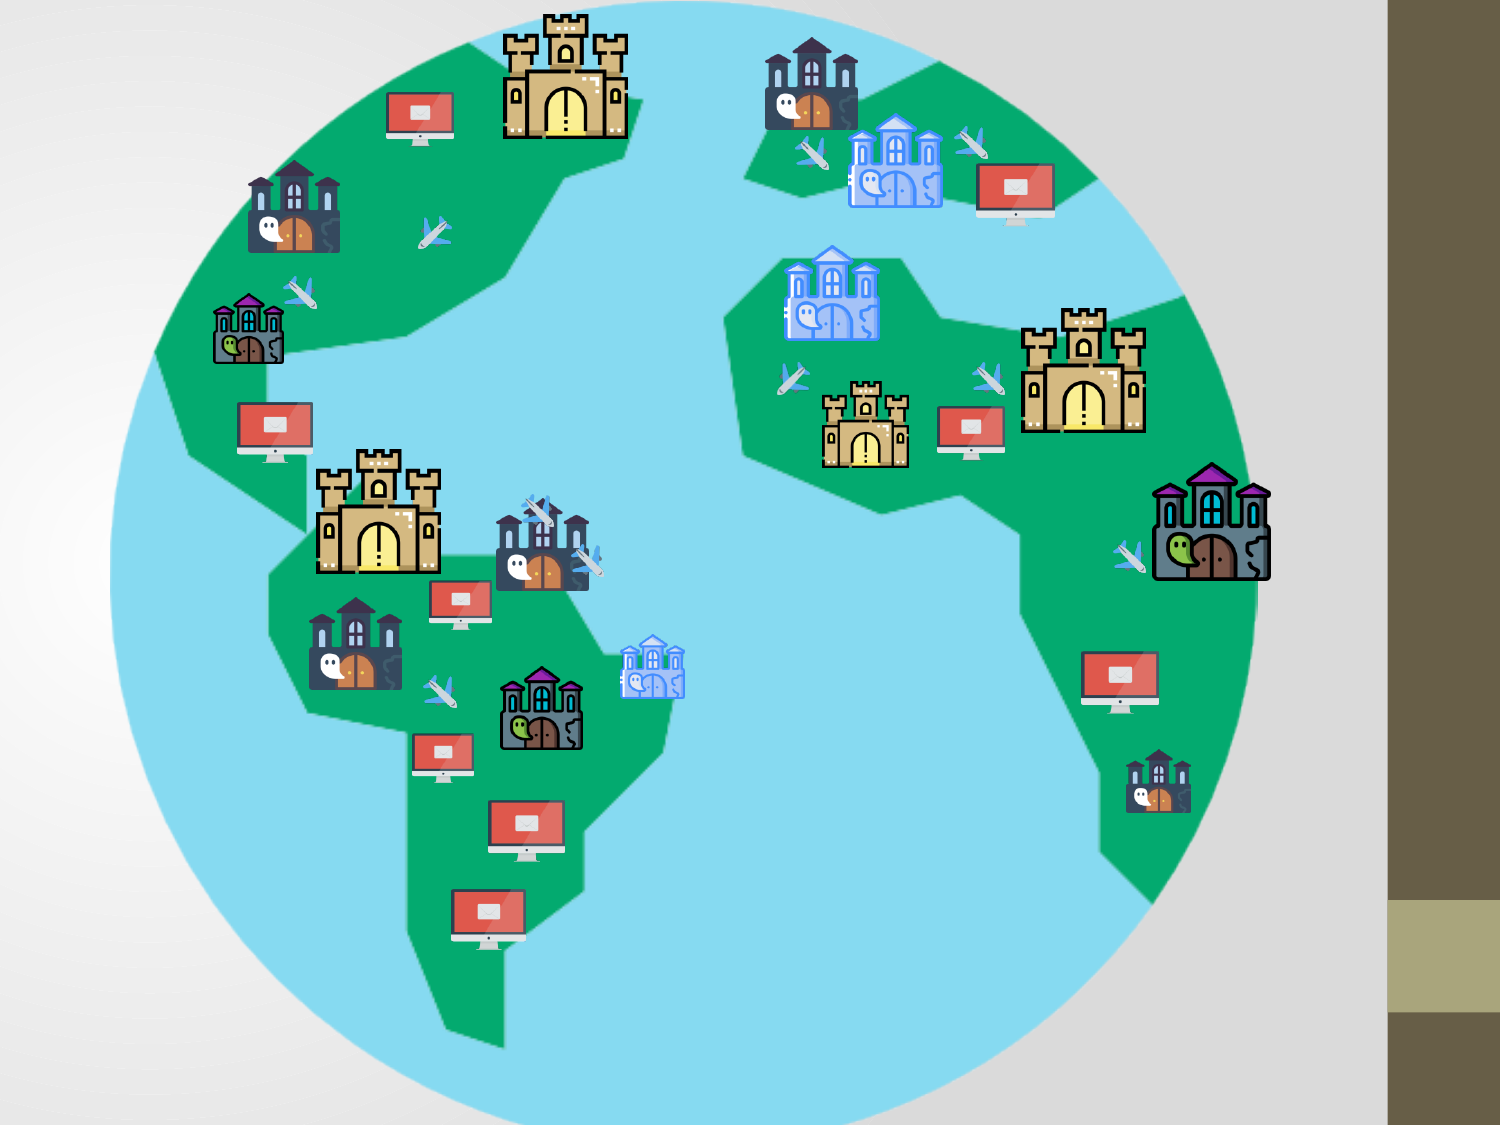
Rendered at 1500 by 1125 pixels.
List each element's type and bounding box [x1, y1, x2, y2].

picture [110, 0, 1272, 1125]
